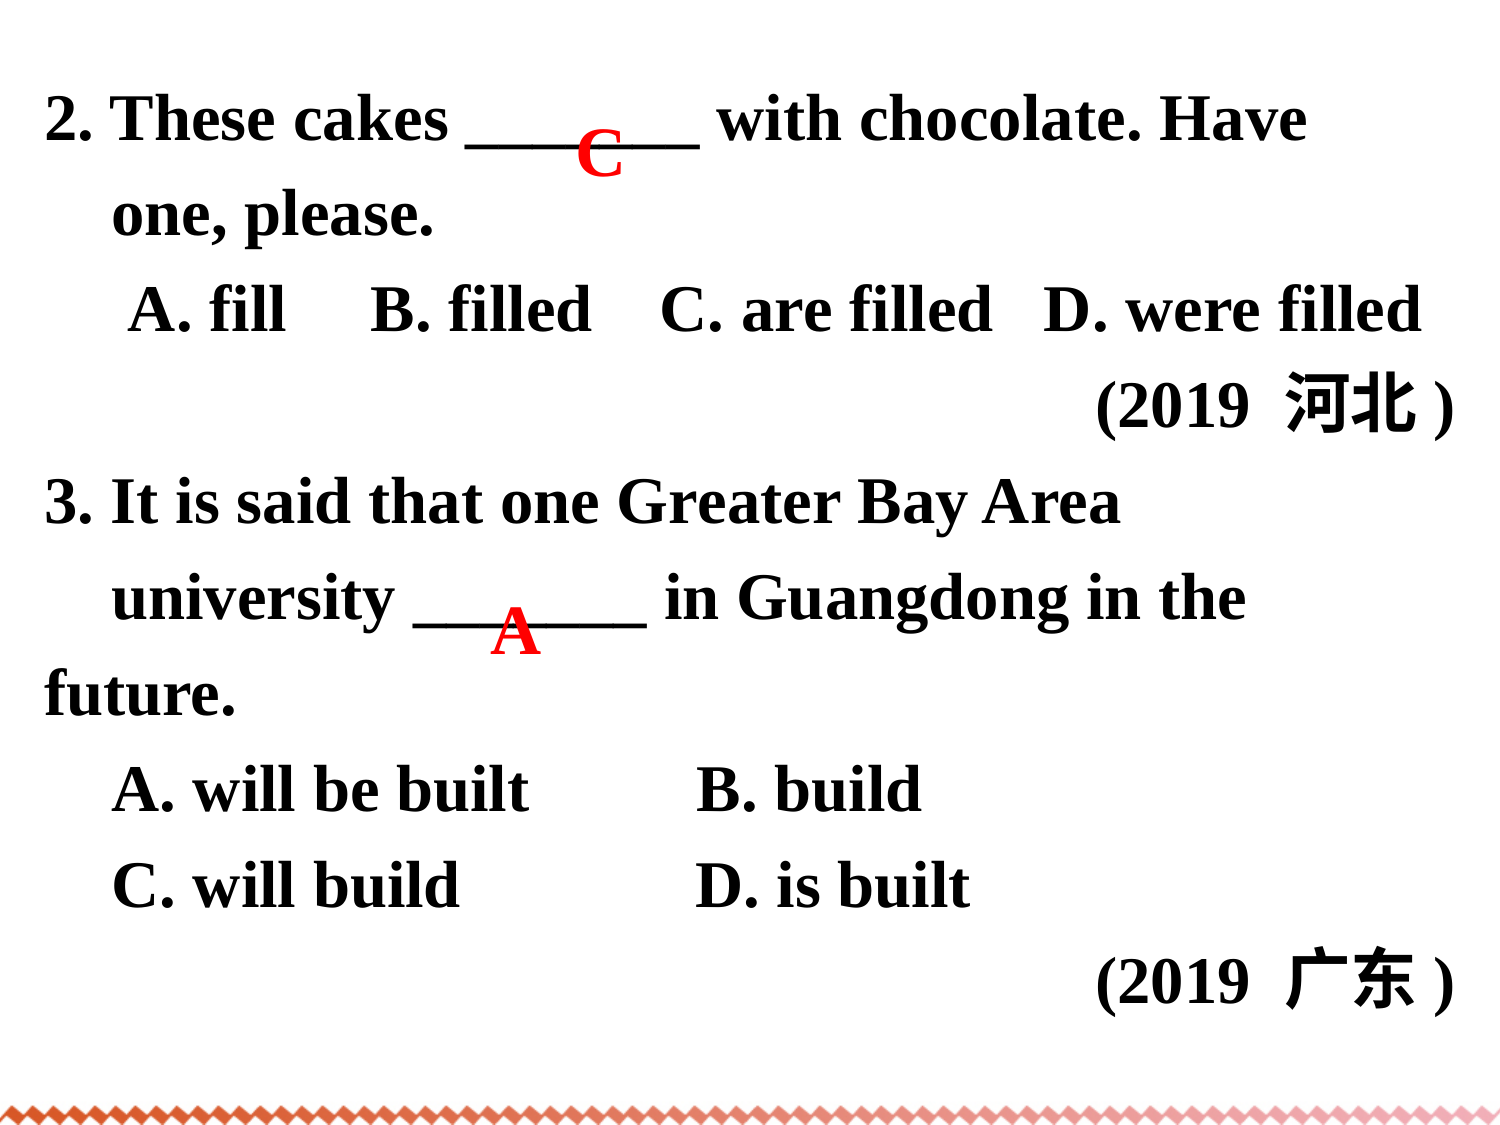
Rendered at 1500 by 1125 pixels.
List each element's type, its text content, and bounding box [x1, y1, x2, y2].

text_box 2. These cakes _______ with chocolate. Have one, please. A. fill B. filled C. are filled D. were filled (2019 河北) 3. It is said that one Greater Bay Area university _______ in Guangdong in the future. A. will be built B. build C. will build D. is built (2019 广东) [29, 49, 1471, 1024]
picture [0, 0, 1500, 1125]
text_box A [476, 576, 557, 676]
text_box C [560, 97, 642, 198]
